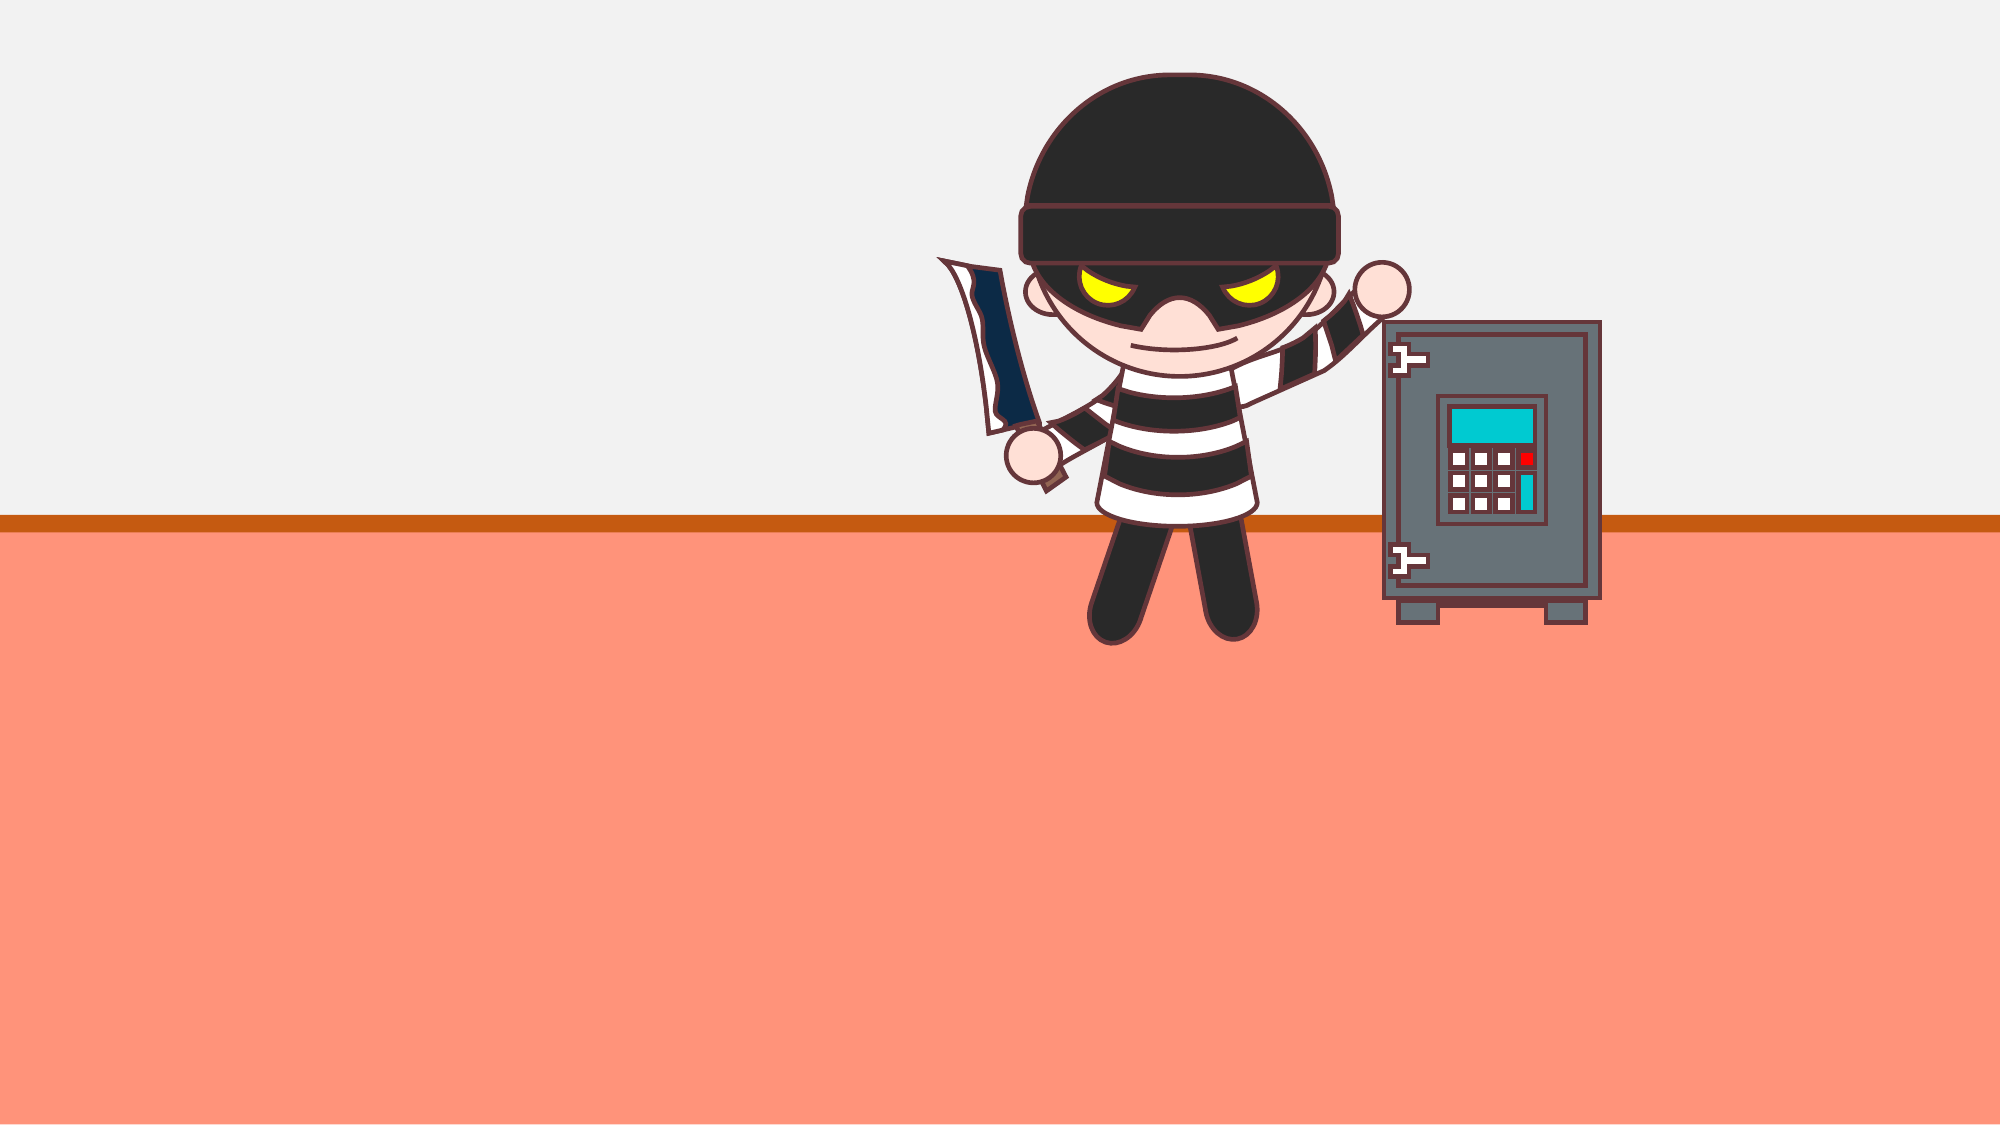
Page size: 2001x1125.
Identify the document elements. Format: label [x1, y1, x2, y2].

text_box [0, 514, 1116, 533]
text_box [1088, 527, 1172, 644]
text_box [0, 533, 2000, 1125]
text_box [1258, 216, 1391, 431]
text_box [1602, 514, 2000, 533]
text_box [1171, 529, 1190, 533]
text_box [1383, 321, 1600, 623]
text_box [0, 0, 2000, 514]
text_box [1020, 74, 1339, 377]
text_box [1190, 527, 1258, 640]
text_box [1096, 377, 1258, 527]
text_box [1244, 514, 1382, 533]
text_box [965, 257, 1096, 509]
